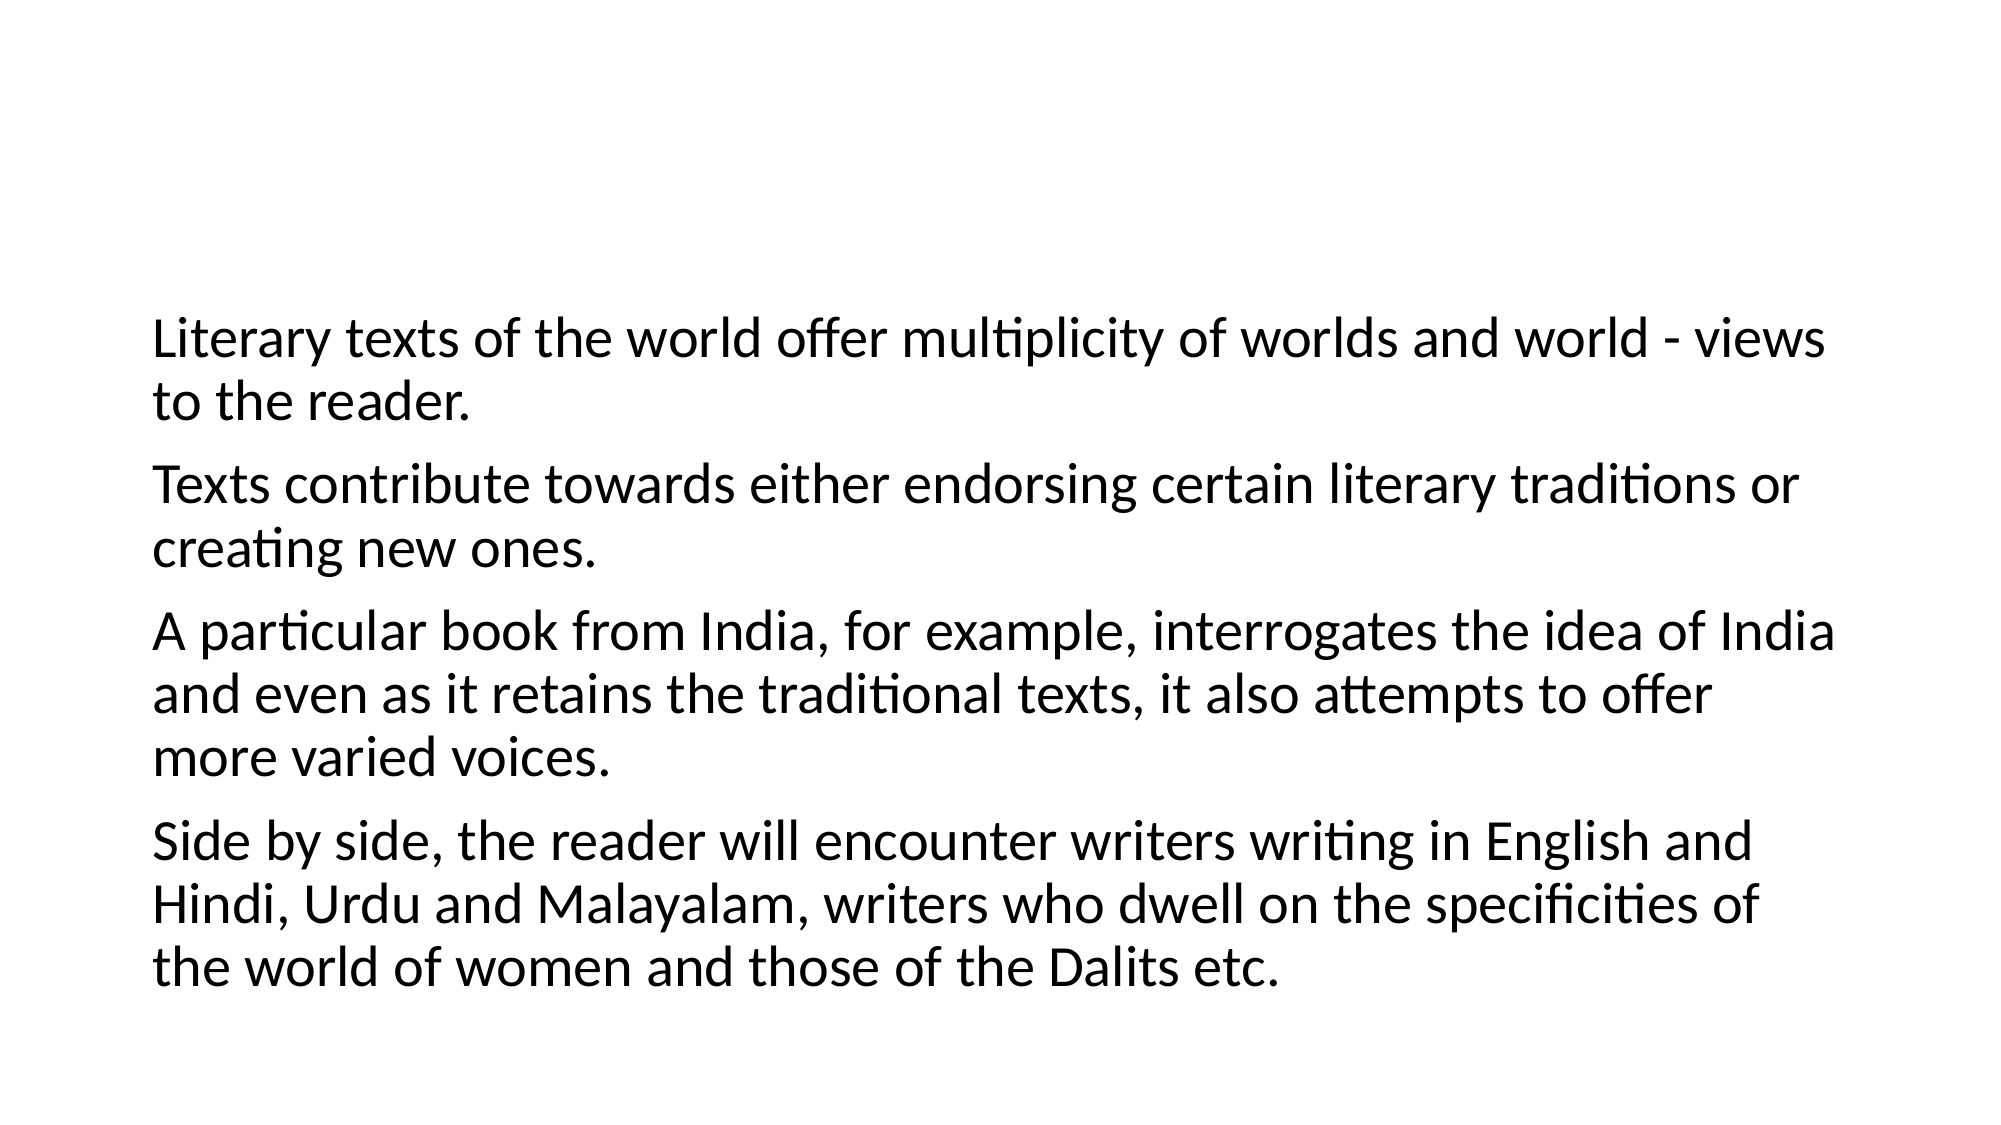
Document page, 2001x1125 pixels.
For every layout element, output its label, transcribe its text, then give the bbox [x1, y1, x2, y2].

list Literary texts of the world offer multiplicity of worlds and world - views to the reader. Texts contribute towards either endorsing certain literary traditions or creating new ones. A particular book from India, for example, interrogates the idea of India and even as it retains the traditional texts, it also attempts to offer more varied voices. Side by side, the reader will encounter writers writing in English and Hindi, Urdu and Malayalam, writers who dwell on the specificities of the world of women and those of the Dalits etc. [137, 299, 1863, 1014]
